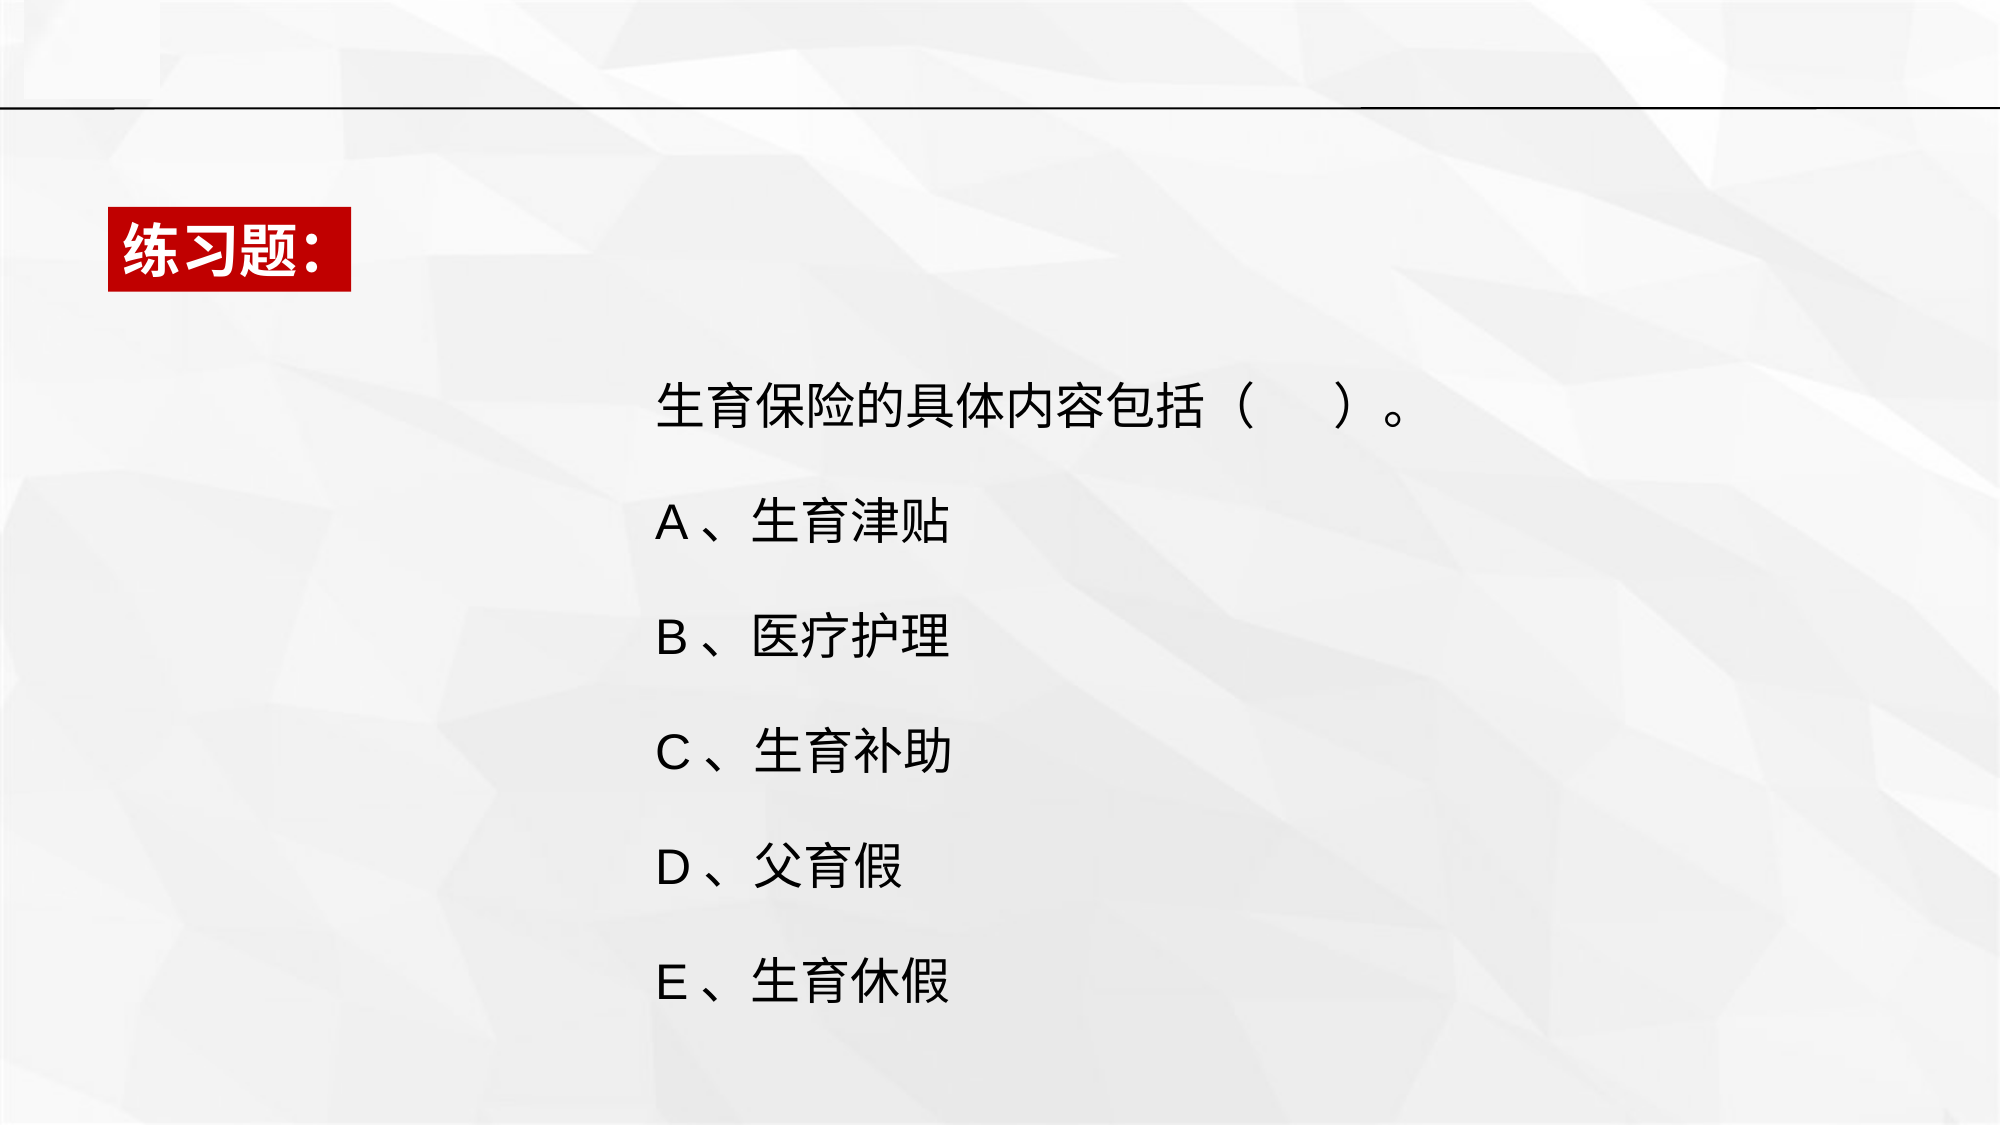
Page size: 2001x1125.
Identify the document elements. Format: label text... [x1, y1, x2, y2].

subtitle 生育保险的具体内容包括（ ）。 A、生育津贴 B、医疗护理 C、生育补助 D、父育假 E、生育休假 [640, 292, 1688, 1062]
picture [4, 0, 160, 111]
text_box 练习题： [108, 206, 352, 292]
